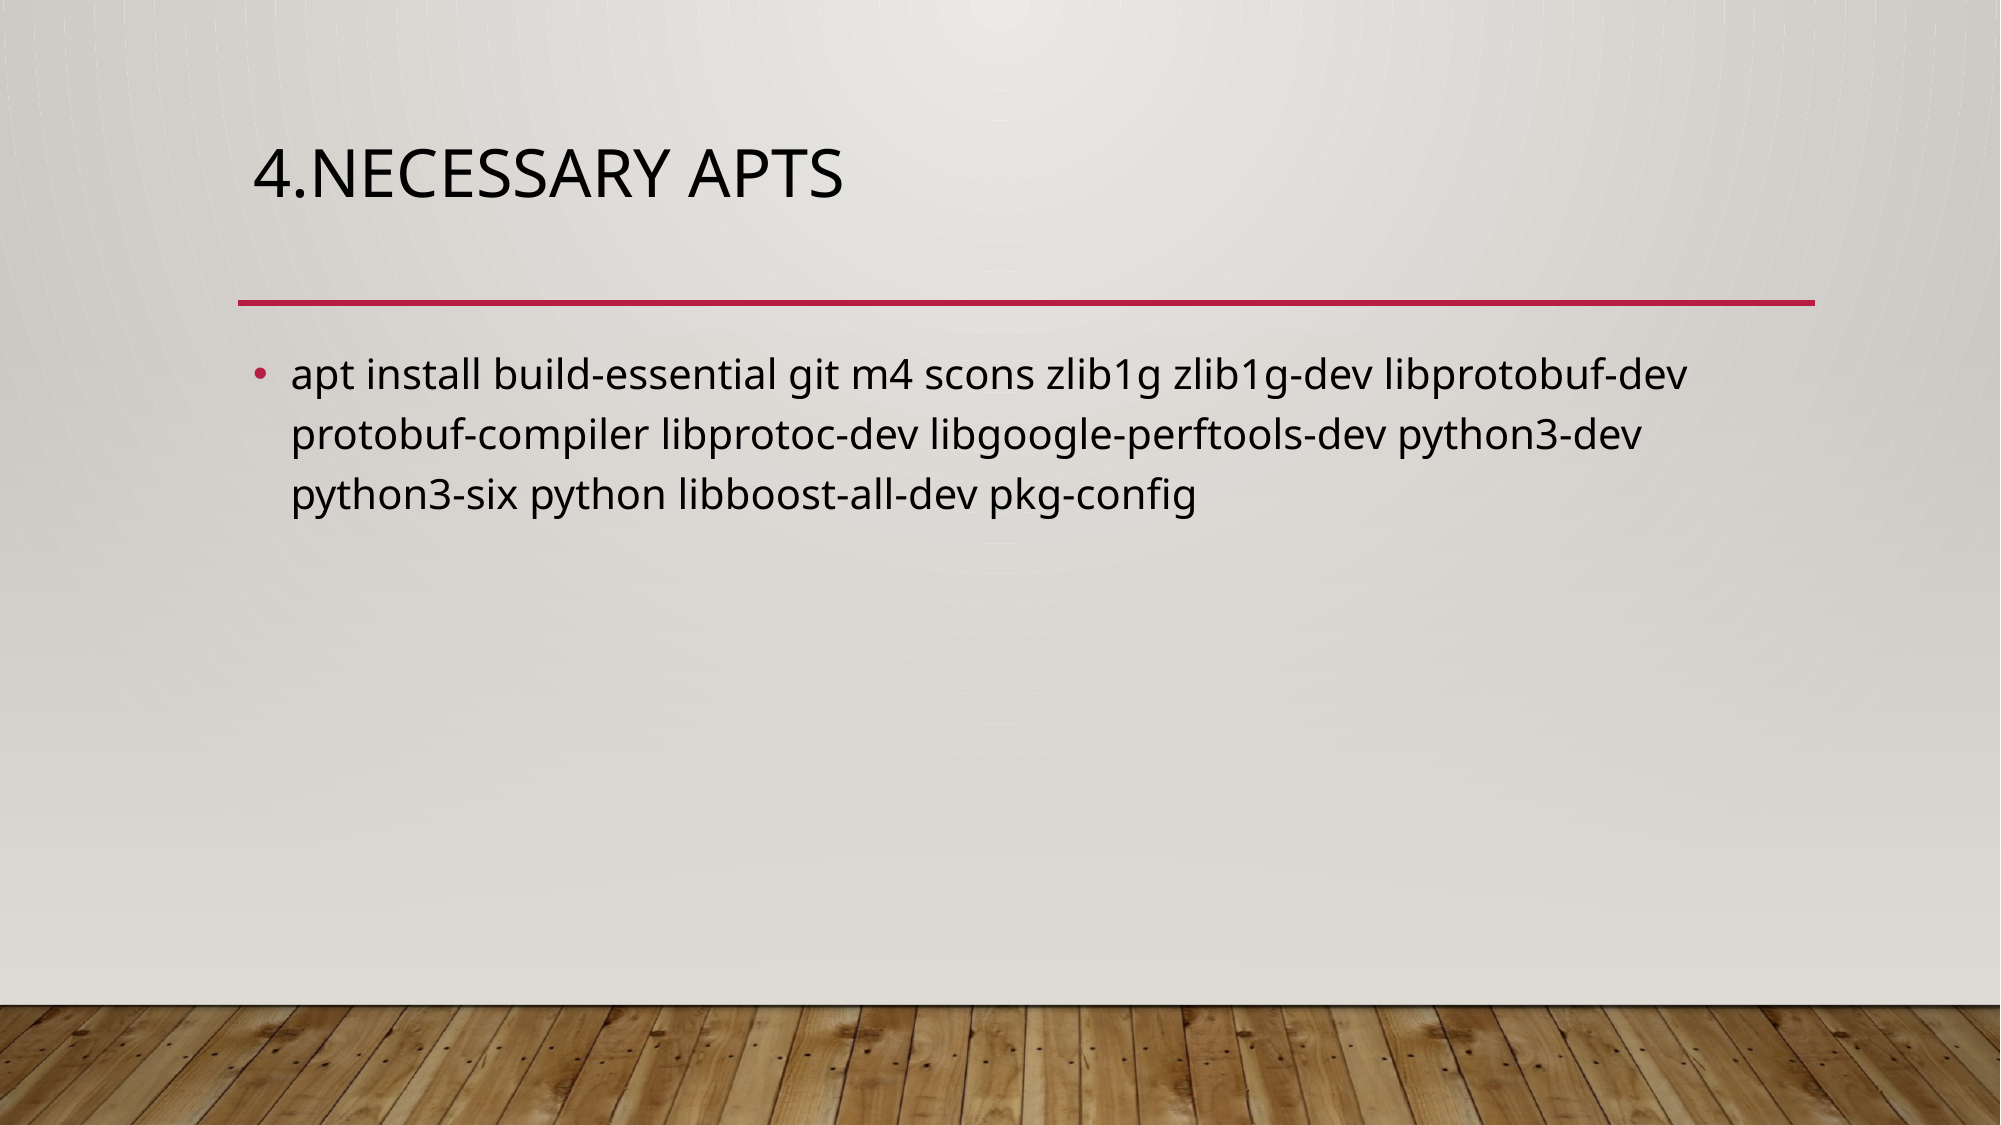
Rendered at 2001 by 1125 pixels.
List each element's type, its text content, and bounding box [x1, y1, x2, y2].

title 4.necessary apts [238, 131, 1814, 305]
picture [0, 1005, 2000, 1125]
list apt install build-essential git m4 scons zlib1g zlib1g-dev libprotobuf-dev protobuf-compiler libprotoc-dev libgoogle-perftools-dev python3-dev python3-six python libboost-all-dev pkg-config [238, 330, 1814, 897]
